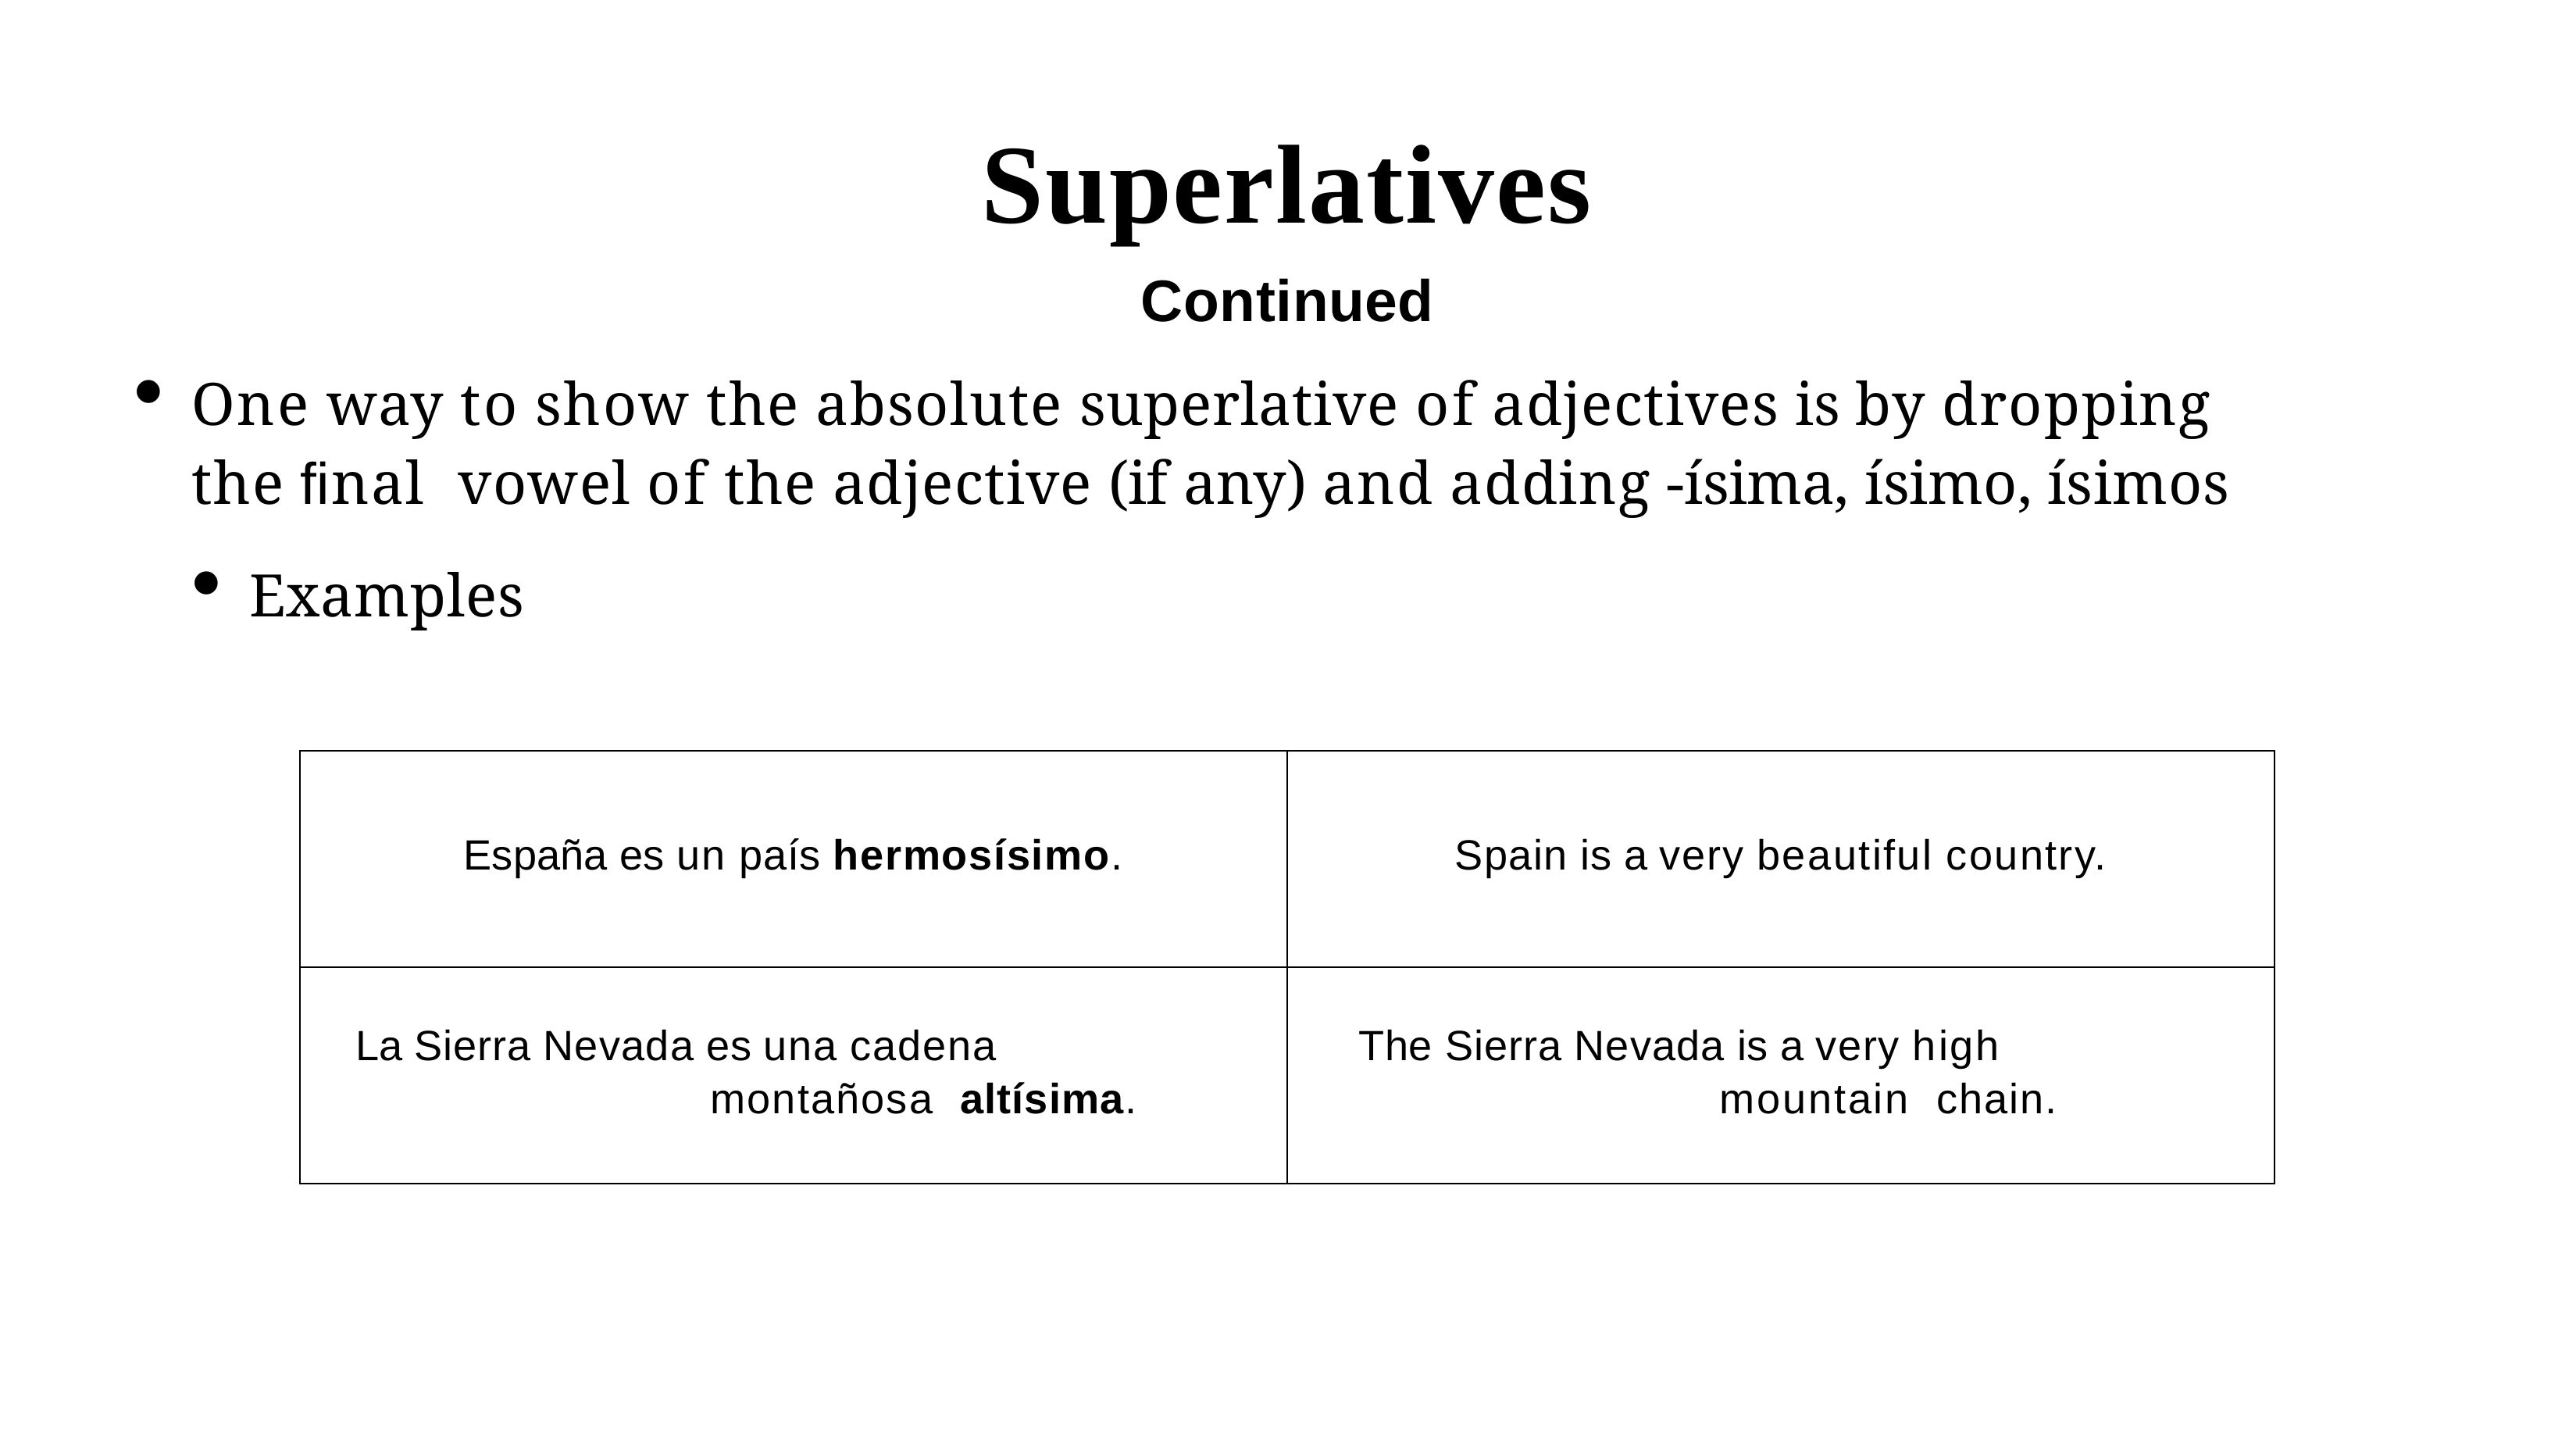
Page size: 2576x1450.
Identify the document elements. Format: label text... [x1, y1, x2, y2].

table_cell La Sierra Nevada es una cadena montañosa altísima. [301, 968, 1286, 1183]
title Superlatives [979, 108, 1597, 260]
table_header Spain is a very beautiful country. [1288, 752, 2274, 966]
table_header España es un país hermosísimo. [301, 752, 1286, 966]
table_cell The Sierra Nevada is a very high mountain chain. [1288, 968, 2274, 1183]
text_box Continued One way to show the absolute superlative of adjectives is by dropping the ﬁnal vowel of the adjective (if any) and adding -ísima, ísimo, ísimos Examples [132, 260, 2290, 629]
